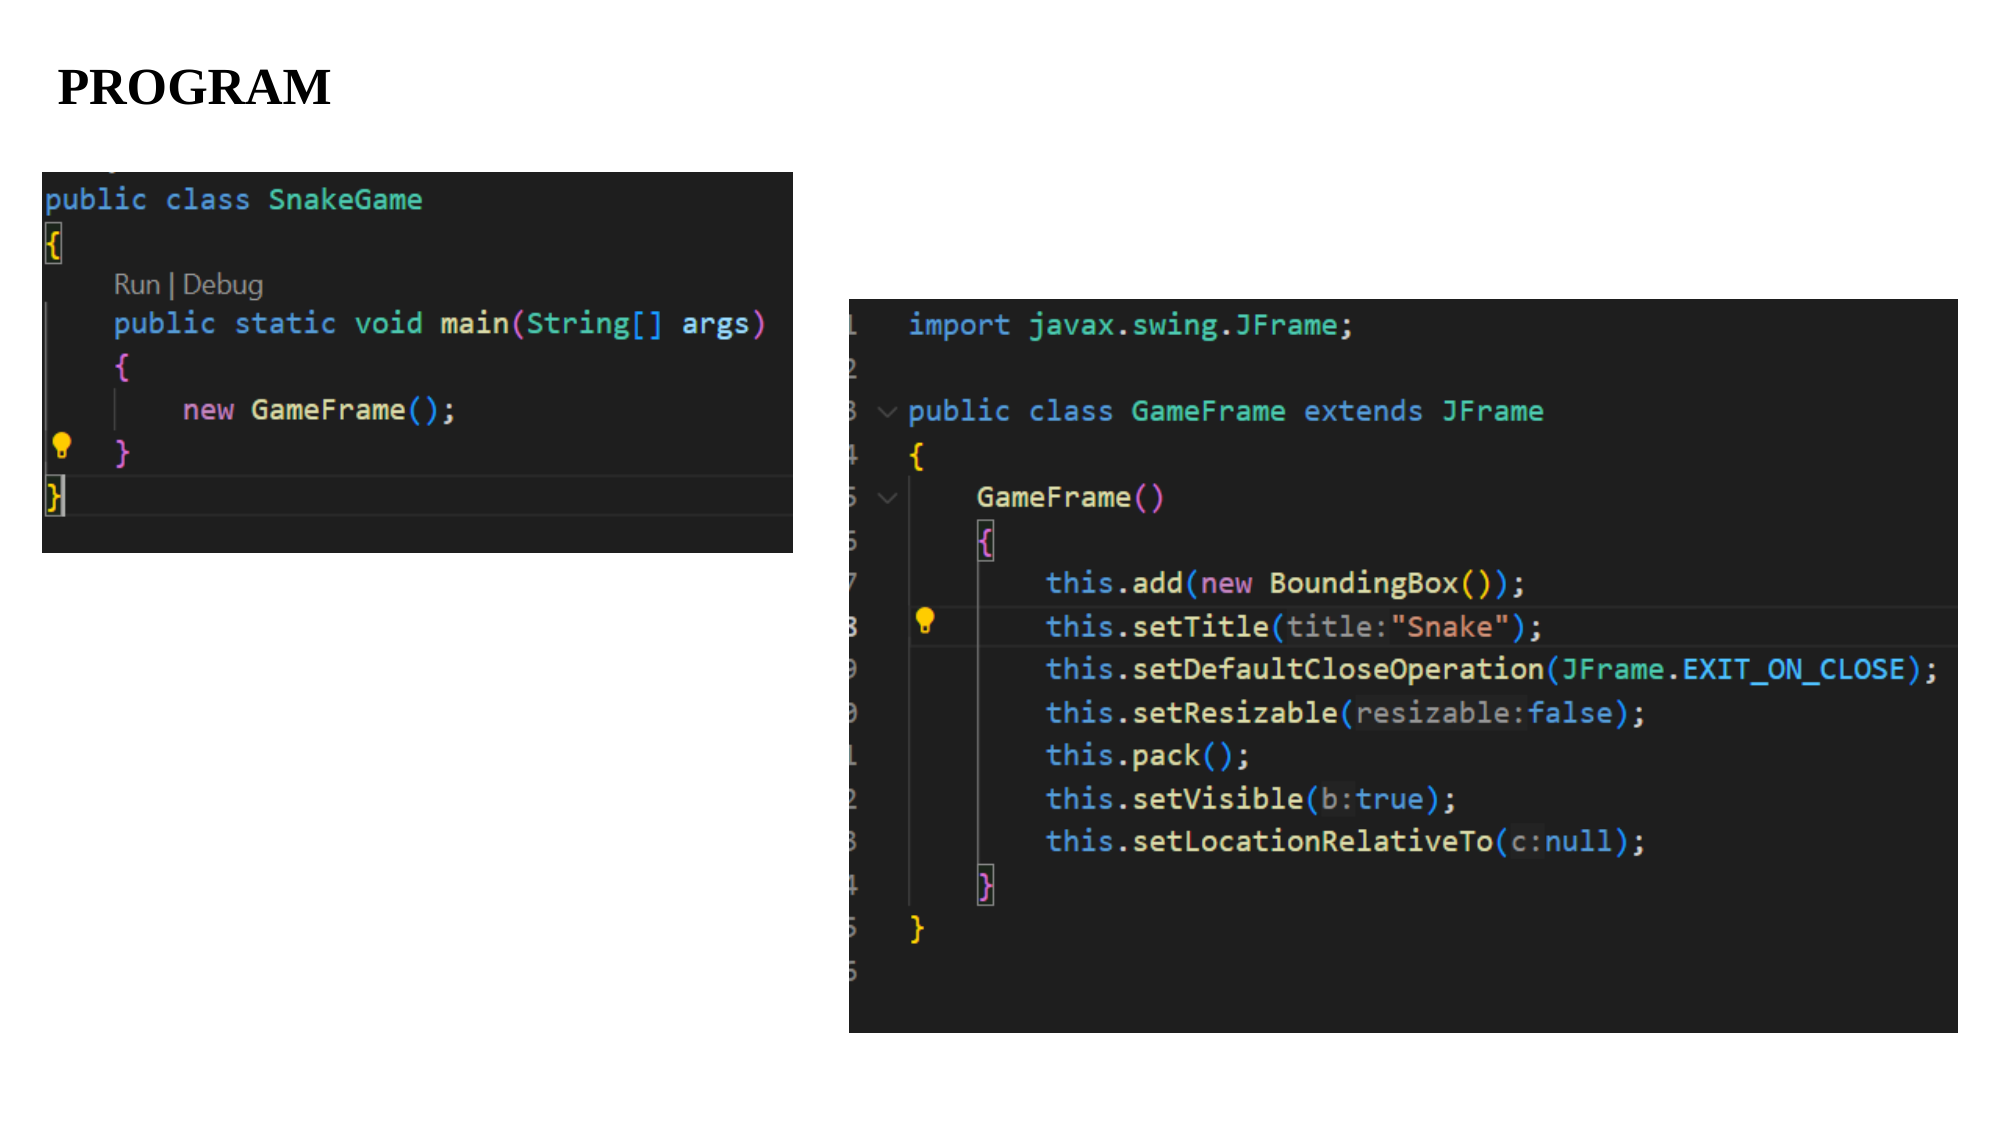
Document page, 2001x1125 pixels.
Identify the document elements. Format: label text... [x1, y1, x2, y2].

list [42, 172, 793, 553]
text_box PROGRAM [42, 45, 832, 123]
picture [849, 299, 1958, 1033]
